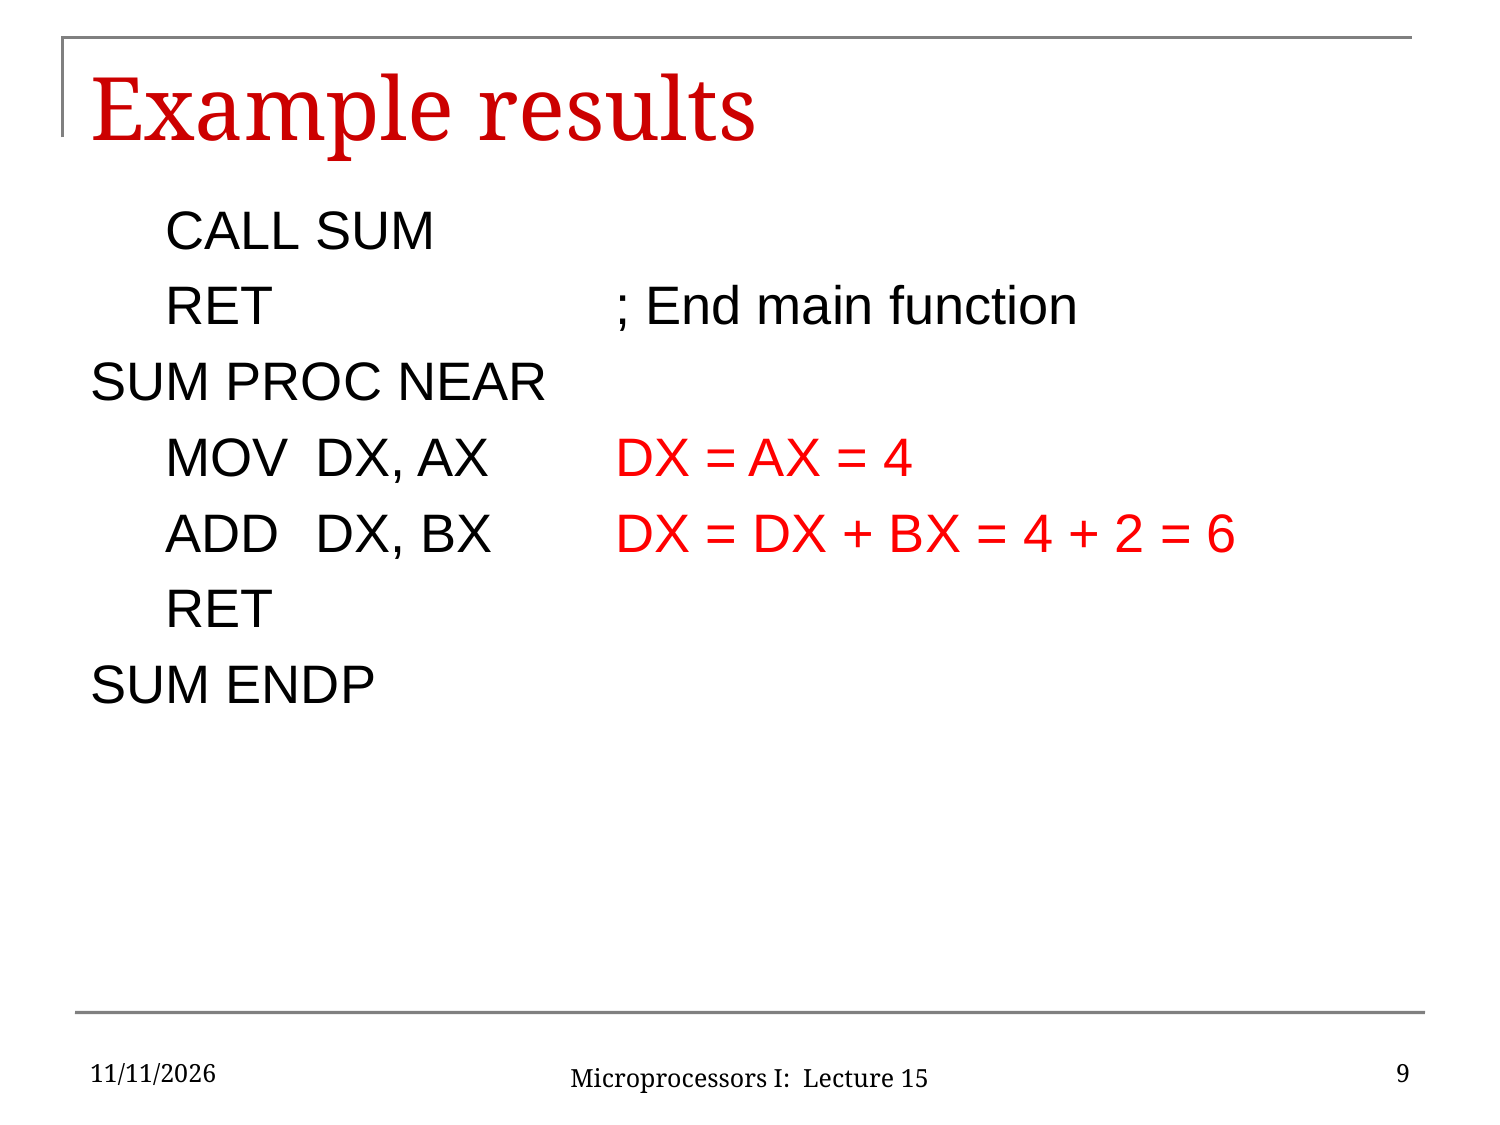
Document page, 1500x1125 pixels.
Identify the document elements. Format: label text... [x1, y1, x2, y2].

footer Microprocessors I: Lecture 15 [512, 1024, 988, 1101]
title Example results [75, 45, 1425, 163]
list CALL SUM RET ; End main function SUM PROC NEAR MOV DX, AX DX = AX = 4 ADD DX, BX DX = DX + BX = 4 + 2 = 6 RET SUM ENDP [75, 187, 1425, 1006]
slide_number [74, 1023, 426, 1100]
slide_number 9 [1074, 1023, 1426, 1100]
